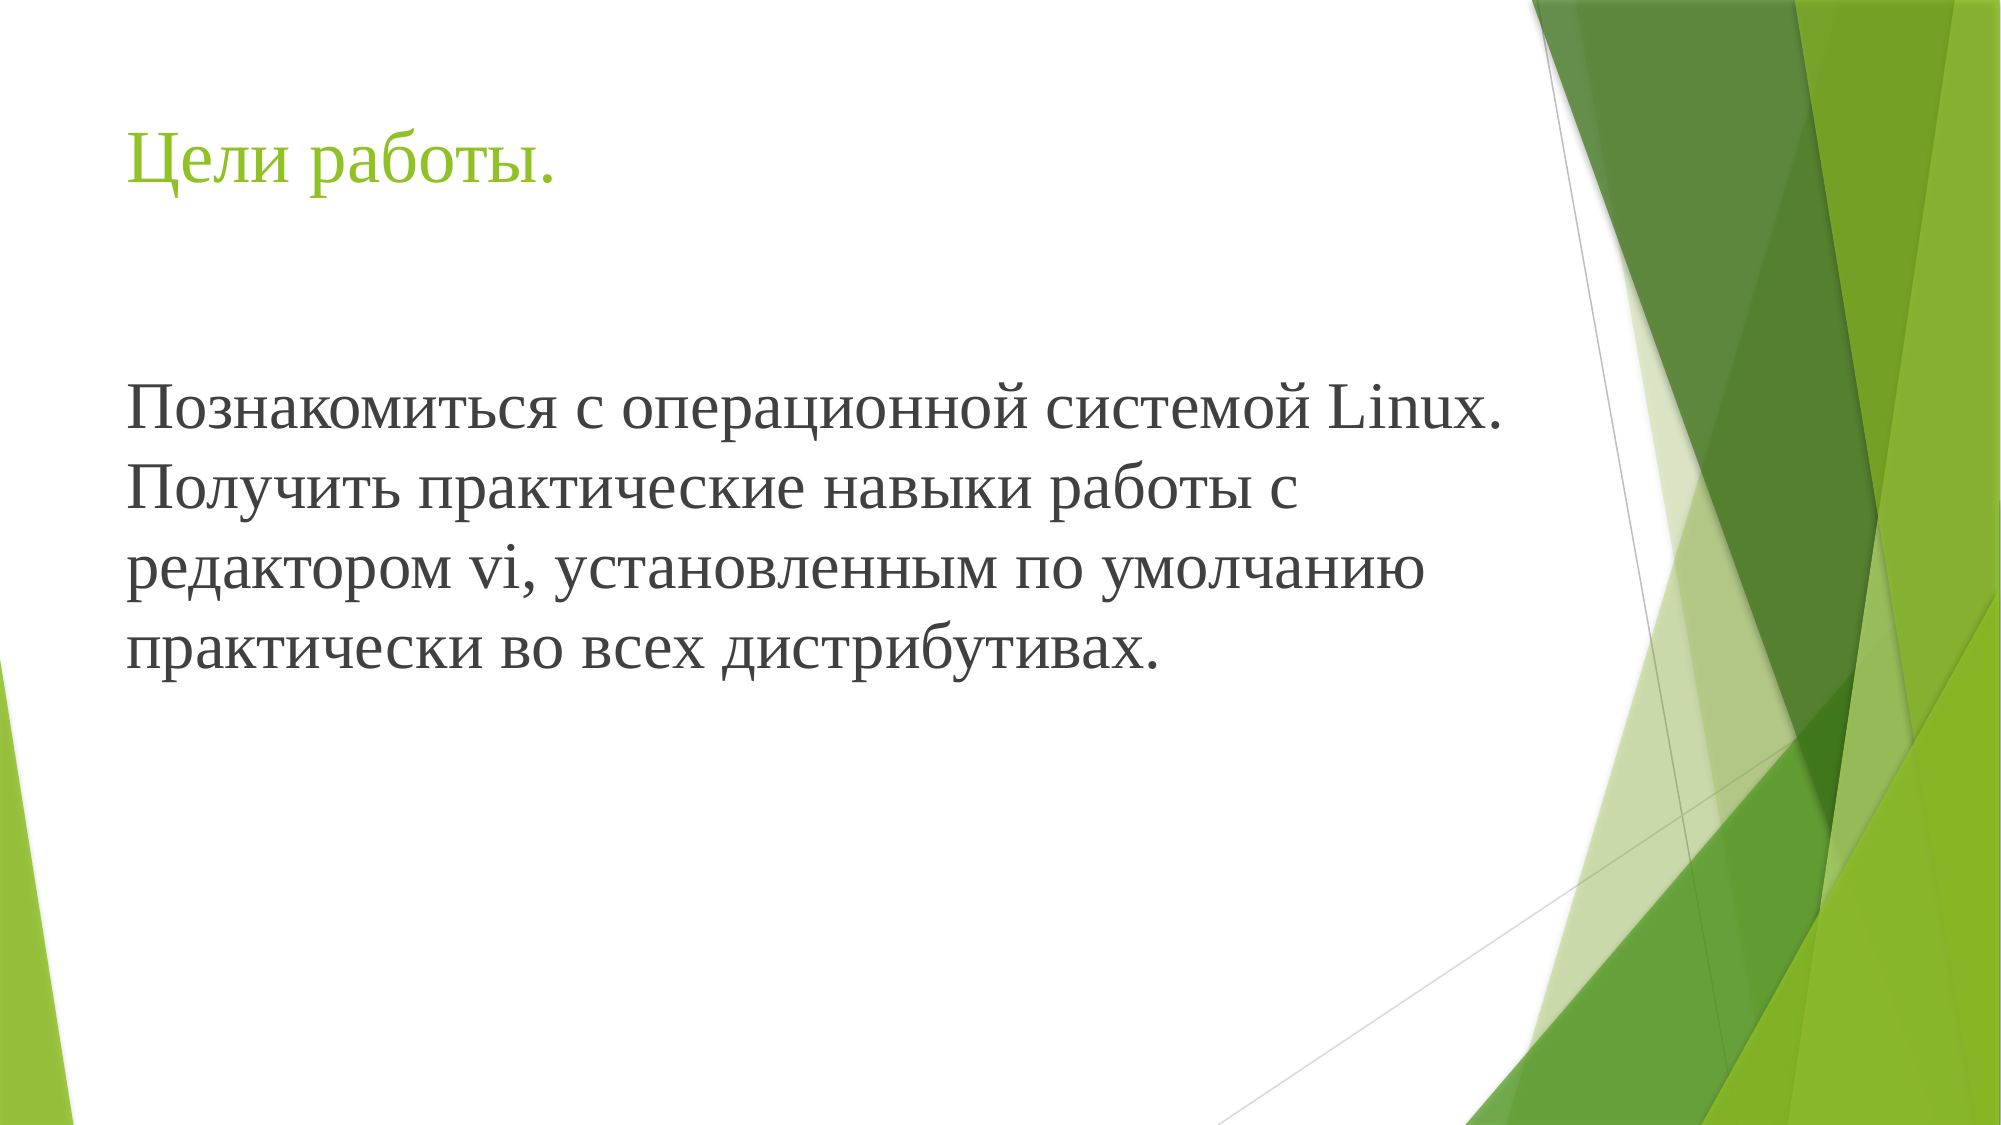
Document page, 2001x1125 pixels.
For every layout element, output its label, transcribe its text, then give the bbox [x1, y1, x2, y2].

list Познакомиться с операционной системой Linux. Получить практические навыки работы с редактором vi, установленным по умолчанию практически во всех дистрибутивах. [111, 354, 1522, 992]
title Цели работы. [111, 99, 1522, 317]
